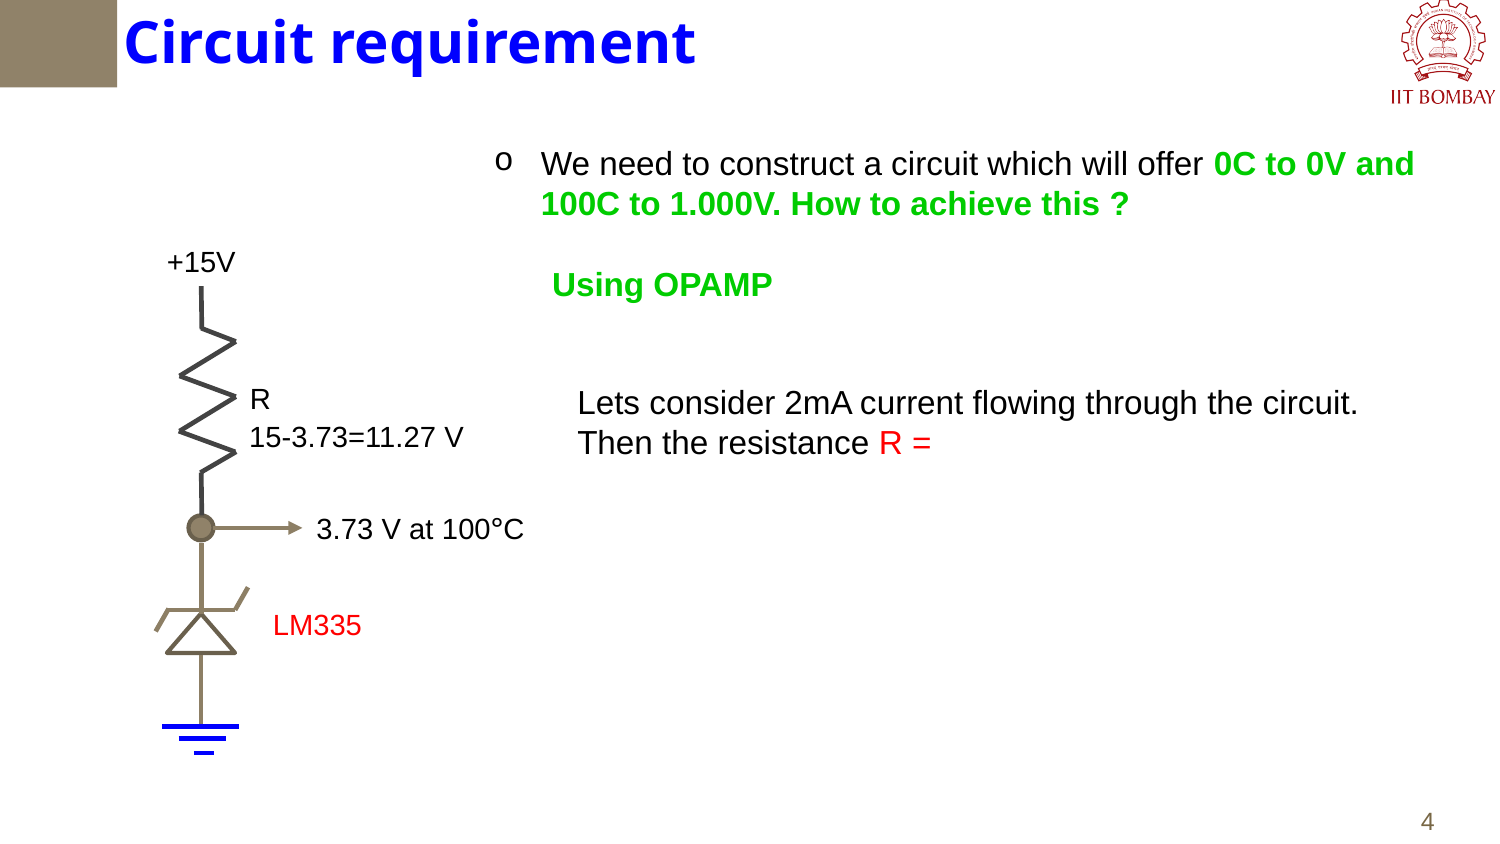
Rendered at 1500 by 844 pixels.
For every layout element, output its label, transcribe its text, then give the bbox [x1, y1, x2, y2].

text_box 3.73 V at 100°C [301, 502, 540, 553]
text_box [155, 608, 169, 632]
text_box [164, 619, 237, 656]
text_box We need to construct a circuit which will offer 0C to 0V and 100C to 1.000V. How to achieve this ? [479, 134, 1478, 230]
text_box 15-3.73=11.27 V [234, 410, 480, 461]
picture [1390, 0, 1496, 104]
text_box +15V [152, 235, 251, 286]
text_box 4 [1406, 798, 1500, 843]
text_box Circuit requirement [108, 0, 713, 83]
text_box Using OPAMP [537, 255, 788, 311]
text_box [92, 371, 323, 430]
text_box LM335 [258, 598, 388, 649]
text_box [234, 586, 249, 611]
text_box [0, 0, 118, 88]
text_box [186, 513, 216, 543]
